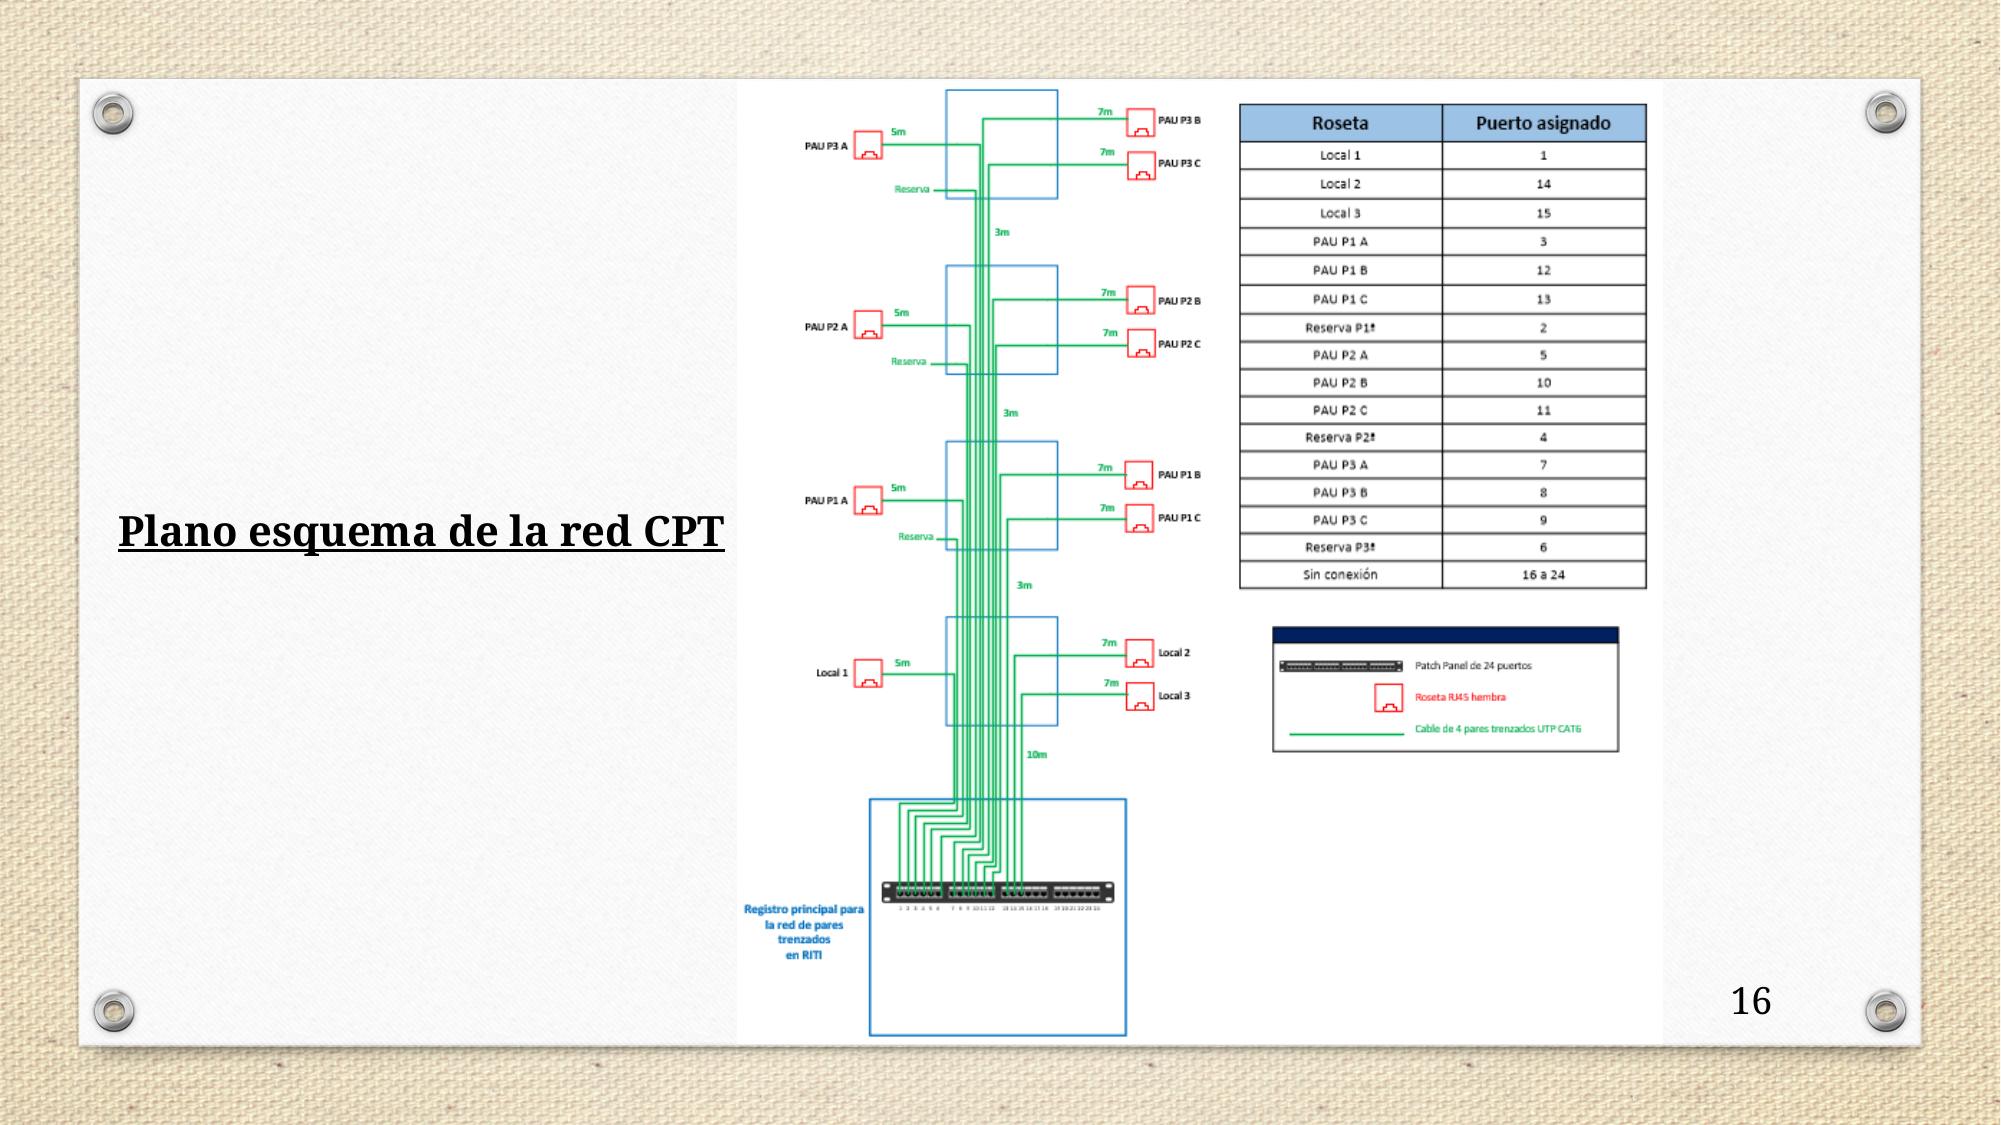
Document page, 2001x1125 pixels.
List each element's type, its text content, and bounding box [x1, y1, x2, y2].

slide_number 16 [1698, 979, 1788, 1025]
text_box Plano esquema de la red CPT [103, 496, 736, 562]
picture [0, 0, 2001, 1125]
